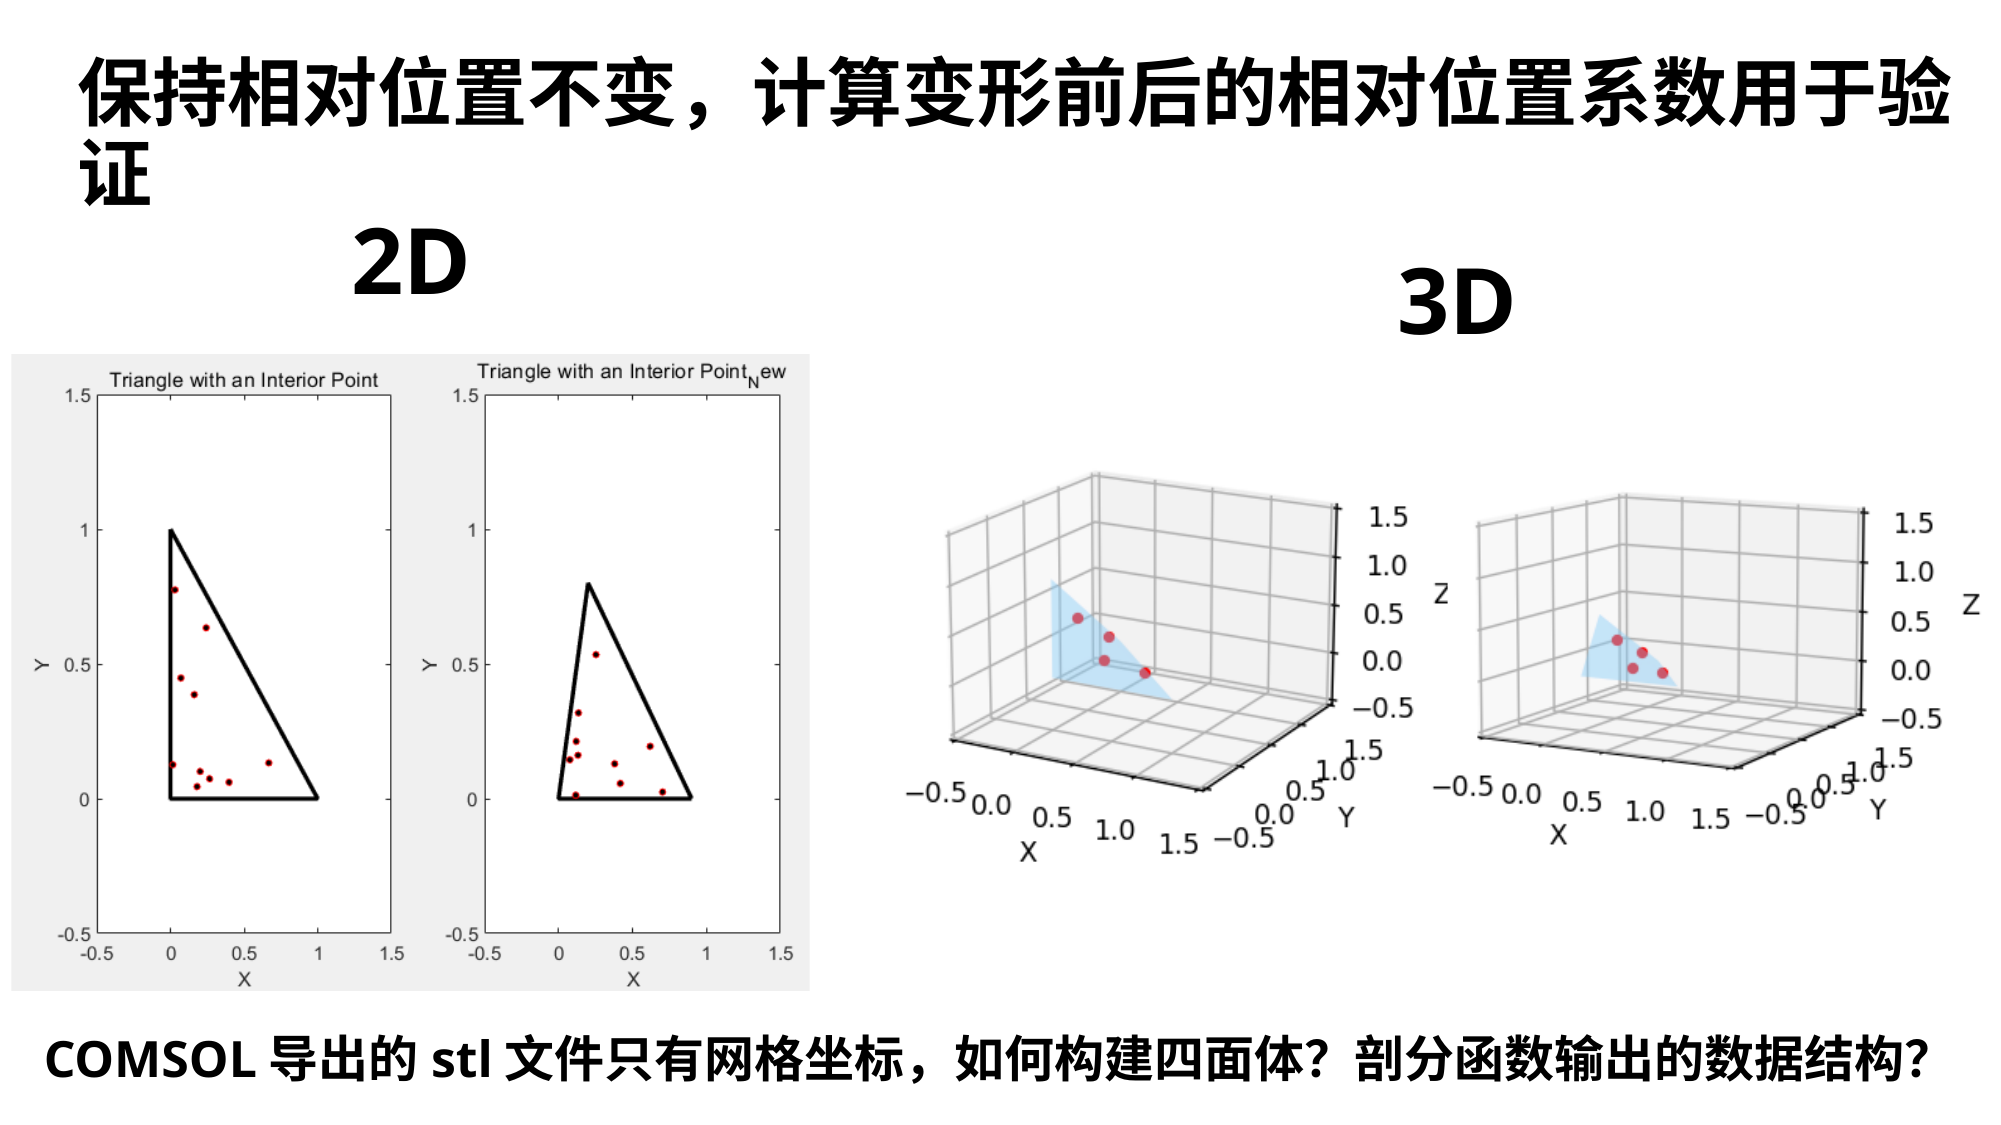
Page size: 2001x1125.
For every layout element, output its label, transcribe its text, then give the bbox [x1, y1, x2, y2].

text_box 3D [1382, 245, 1748, 414]
picture [866, 444, 1989, 880]
text_box 2D [336, 245, 702, 354]
text_box 保持相对位置不变，计算变形前后的相对位置系数用于验证 [62, 27, 1978, 245]
picture [11, 354, 810, 991]
text_box COMSOL导出的stl文件只有网格坐标，如何构建四面体？剖分函数输出的数据结构？ [28, 952, 1944, 1125]
